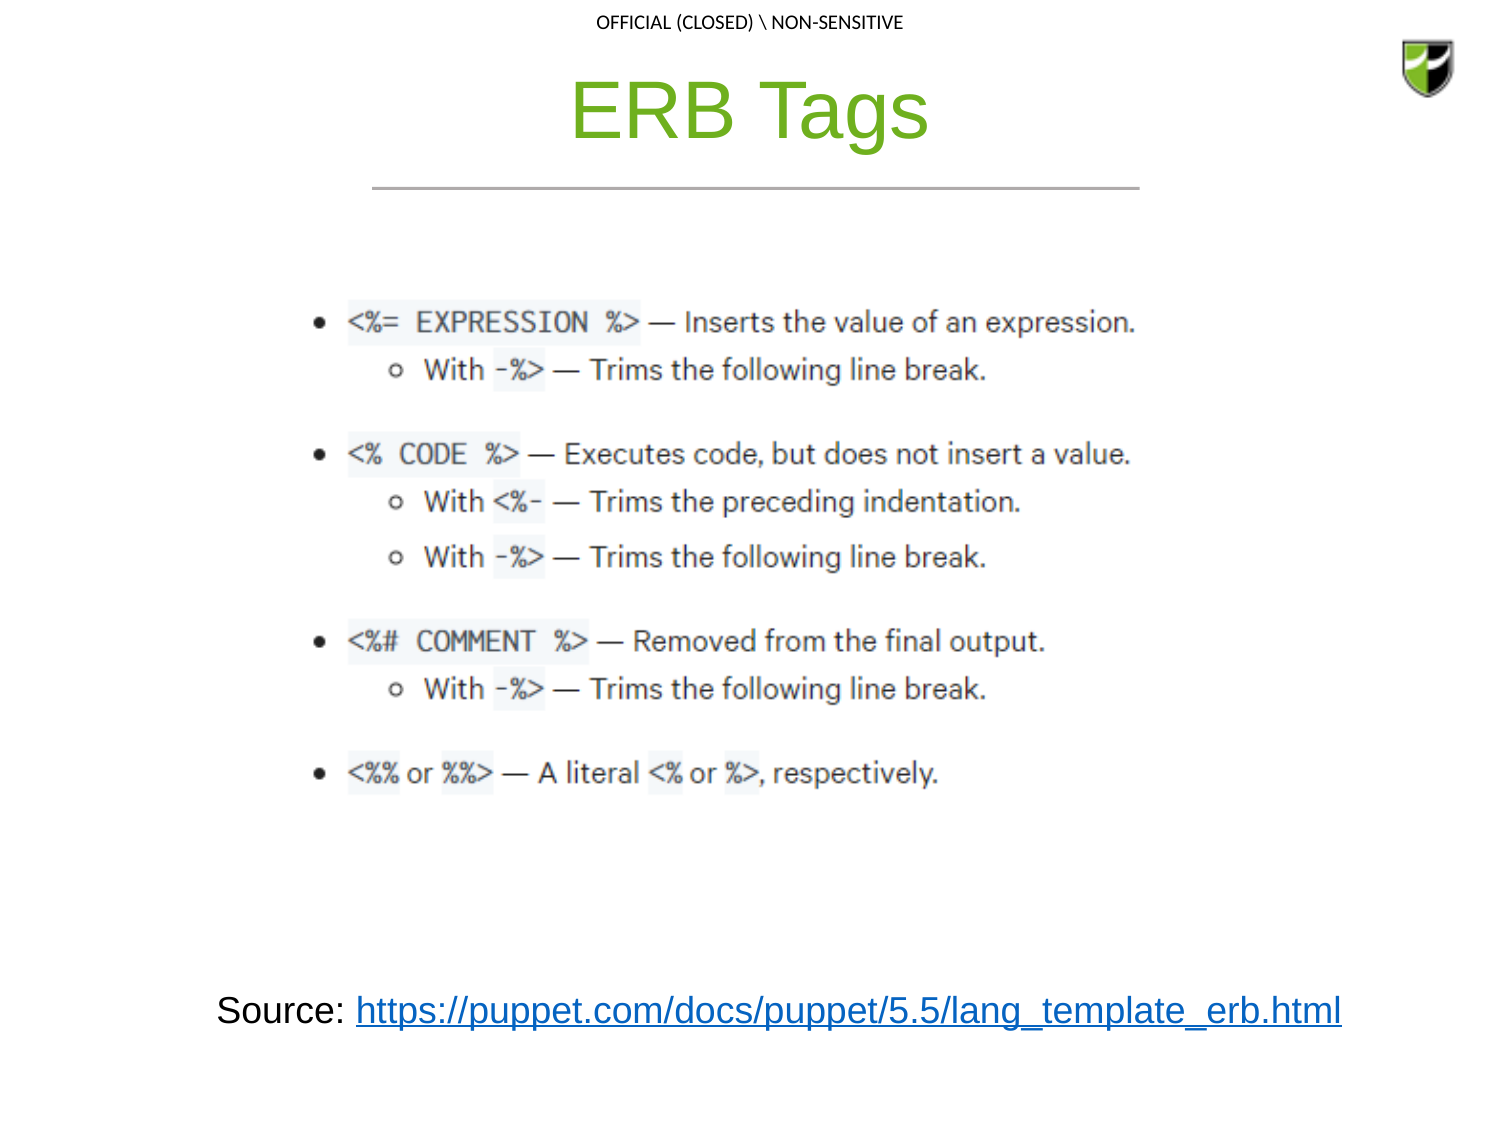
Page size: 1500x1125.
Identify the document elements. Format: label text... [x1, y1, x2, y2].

picture [1388, 27, 1472, 113]
text_box Source: https://puppet.com/docs/puppet/5.5/lang_template_erb.html [201, 978, 1500, 1083]
picture [253, 283, 1247, 818]
title ERB Tags [137, 59, 1363, 164]
